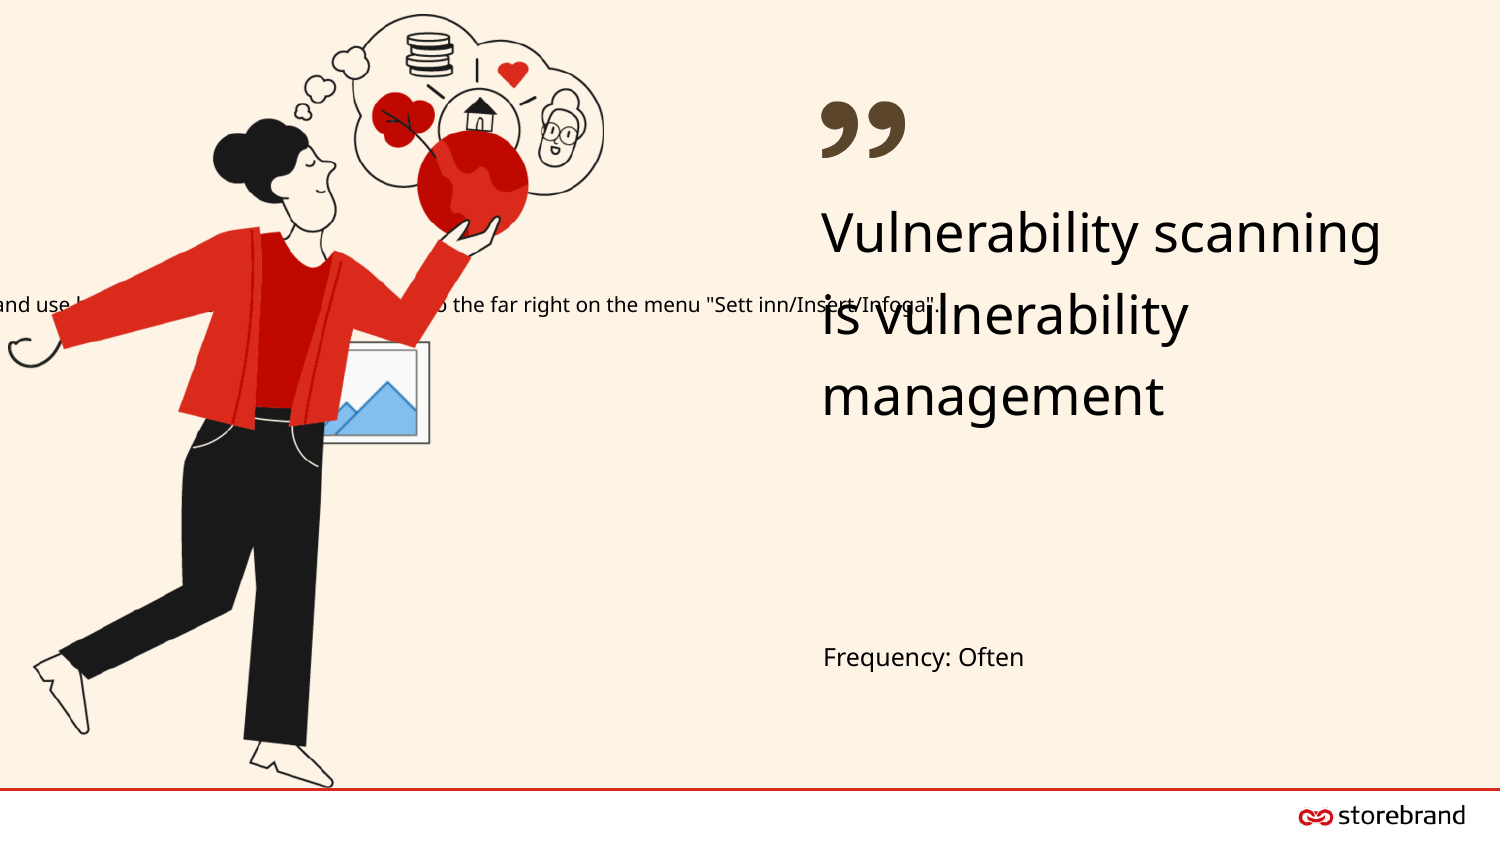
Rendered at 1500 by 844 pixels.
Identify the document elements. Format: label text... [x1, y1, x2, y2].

list Frequency: Often [823, 606, 1431, 705]
picture [822, 102, 905, 158]
list Vulnerability scanning is vulnerability management [821, 158, 1430, 560]
picture [1297, 804, 1465, 830]
picture [0, 0, 733, 788]
